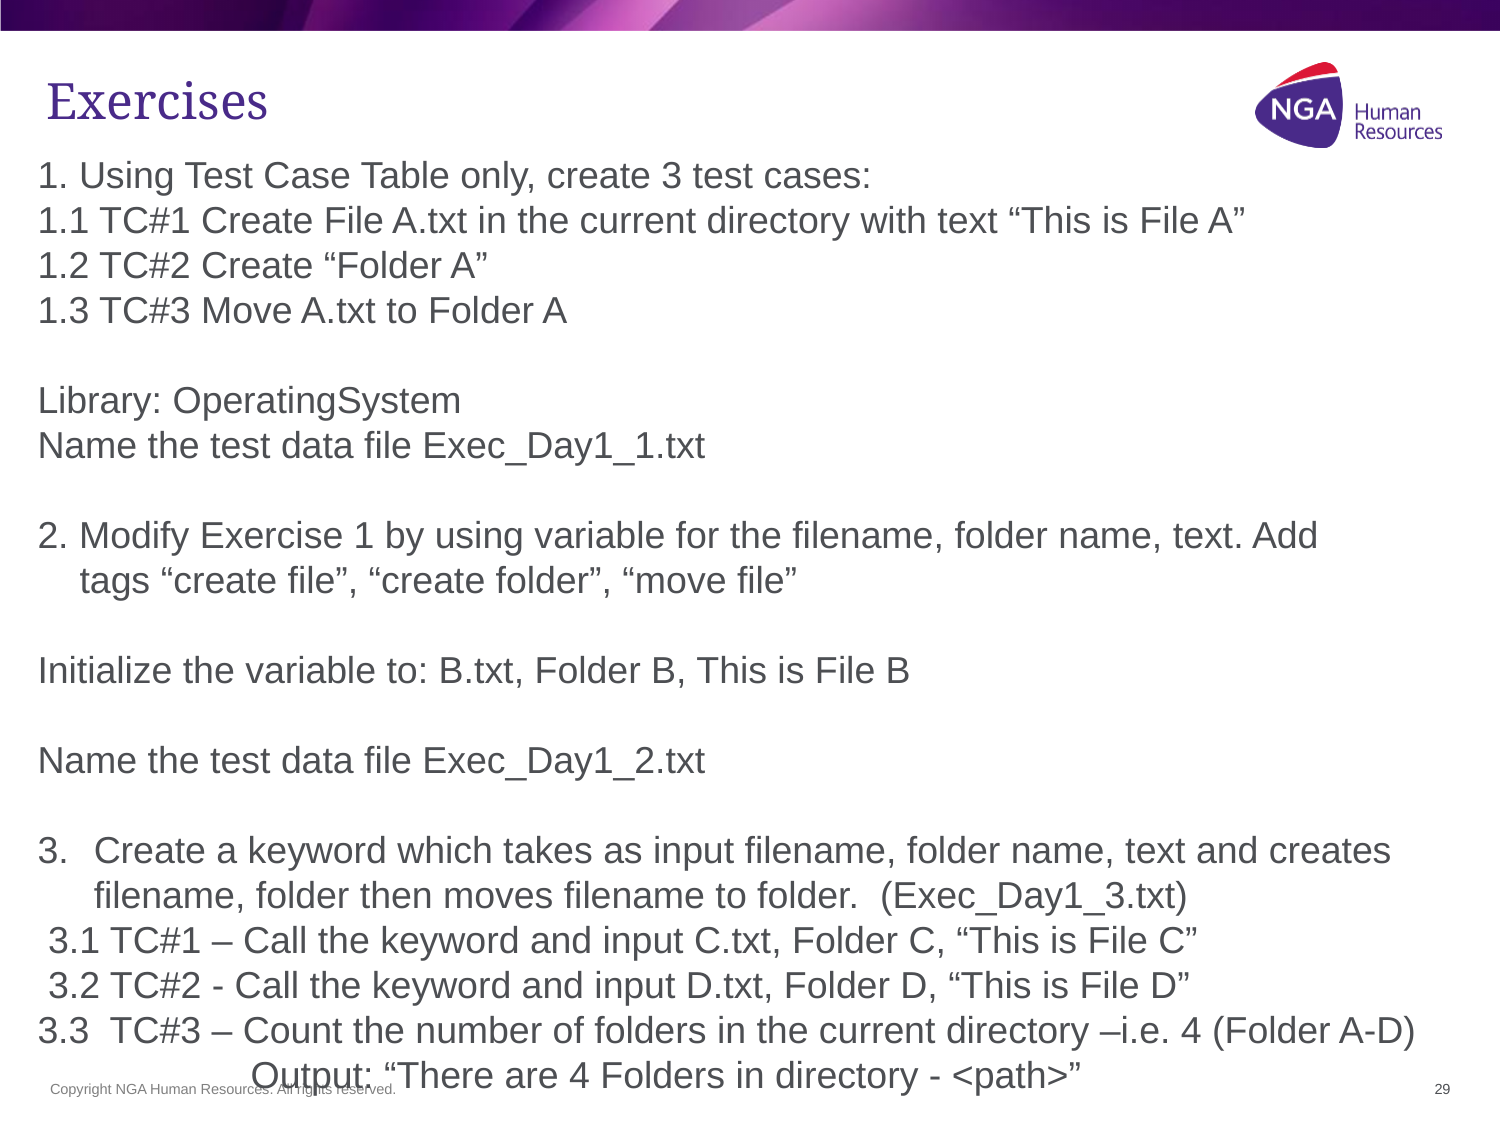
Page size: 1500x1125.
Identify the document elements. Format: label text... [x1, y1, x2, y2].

picture [1255, 62, 1442, 143]
picture [2, 0, 1500, 30]
title Exercises [46, 76, 1216, 131]
text_box 1. Using Test Case Table only, create 3 test cases: 1.1 TC#1 Create File A.txt in the current directory with text “This is File A” 1.2 TC#2 Create “Folder A” 1.3 TC#3 Move A.txt to Folder A Library: OperatingSystem Name the test data file Exec_Day1_1.txt 2. Modify Exercise 1 by using variable for the filename, folder name, text. Add tags “create file”, “create folder”, “move file” Initialize the variable to: B.txt, Folder B, This is File B Name the test data file Exec_Day1_2.txt Create a keyword which takes as input filename, folder name, text and creates filename, folder then moves filename to folder. (Exec_Day1_3.txt) 3.1 TC#1 – Call the keyword and input C.txt, Folder C, “This is File C” 3.2 TC#2 - Call the keyword and input D.txt, Folder D, “This is File D” 3.3 TC#3 – Count the number of folders in the current directory –i.e. 4 (Folder A-D) Output: “There are 4 Folders in directory - <path>” [22, 143, 1488, 1125]
